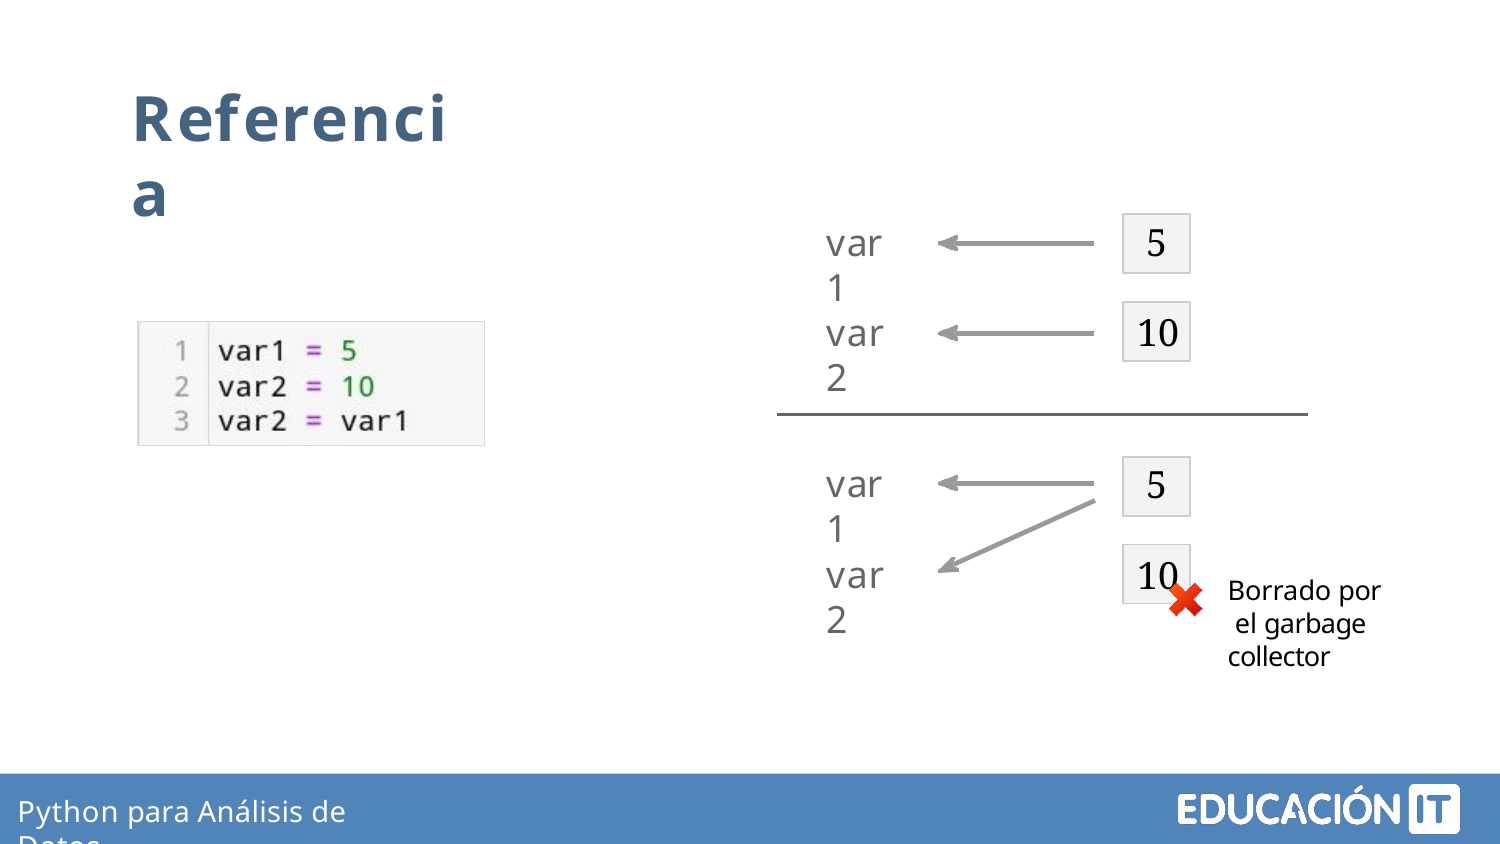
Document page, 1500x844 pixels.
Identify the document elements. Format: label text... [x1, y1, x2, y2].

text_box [1121, 212, 1192, 275]
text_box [1121, 300, 1192, 362]
text_box var2 [824, 307, 906, 400]
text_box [938, 235, 1094, 252]
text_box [1121, 455, 1192, 517]
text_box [136, 320, 486, 447]
title Referencia [129, 77, 475, 230]
text_box Borrado por el garbage collector [1225, 571, 1385, 672]
footer Python para Análisis de Datos [15, 793, 412, 844]
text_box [937, 475, 1098, 574]
picture [1156, 569, 1214, 628]
picture [1175, 778, 1463, 840]
text_box var1 [824, 216, 900, 307]
text_box var2 [824, 548, 906, 641]
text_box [938, 325, 1094, 342]
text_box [1121, 543, 1192, 605]
text_box var1 [824, 458, 900, 548]
